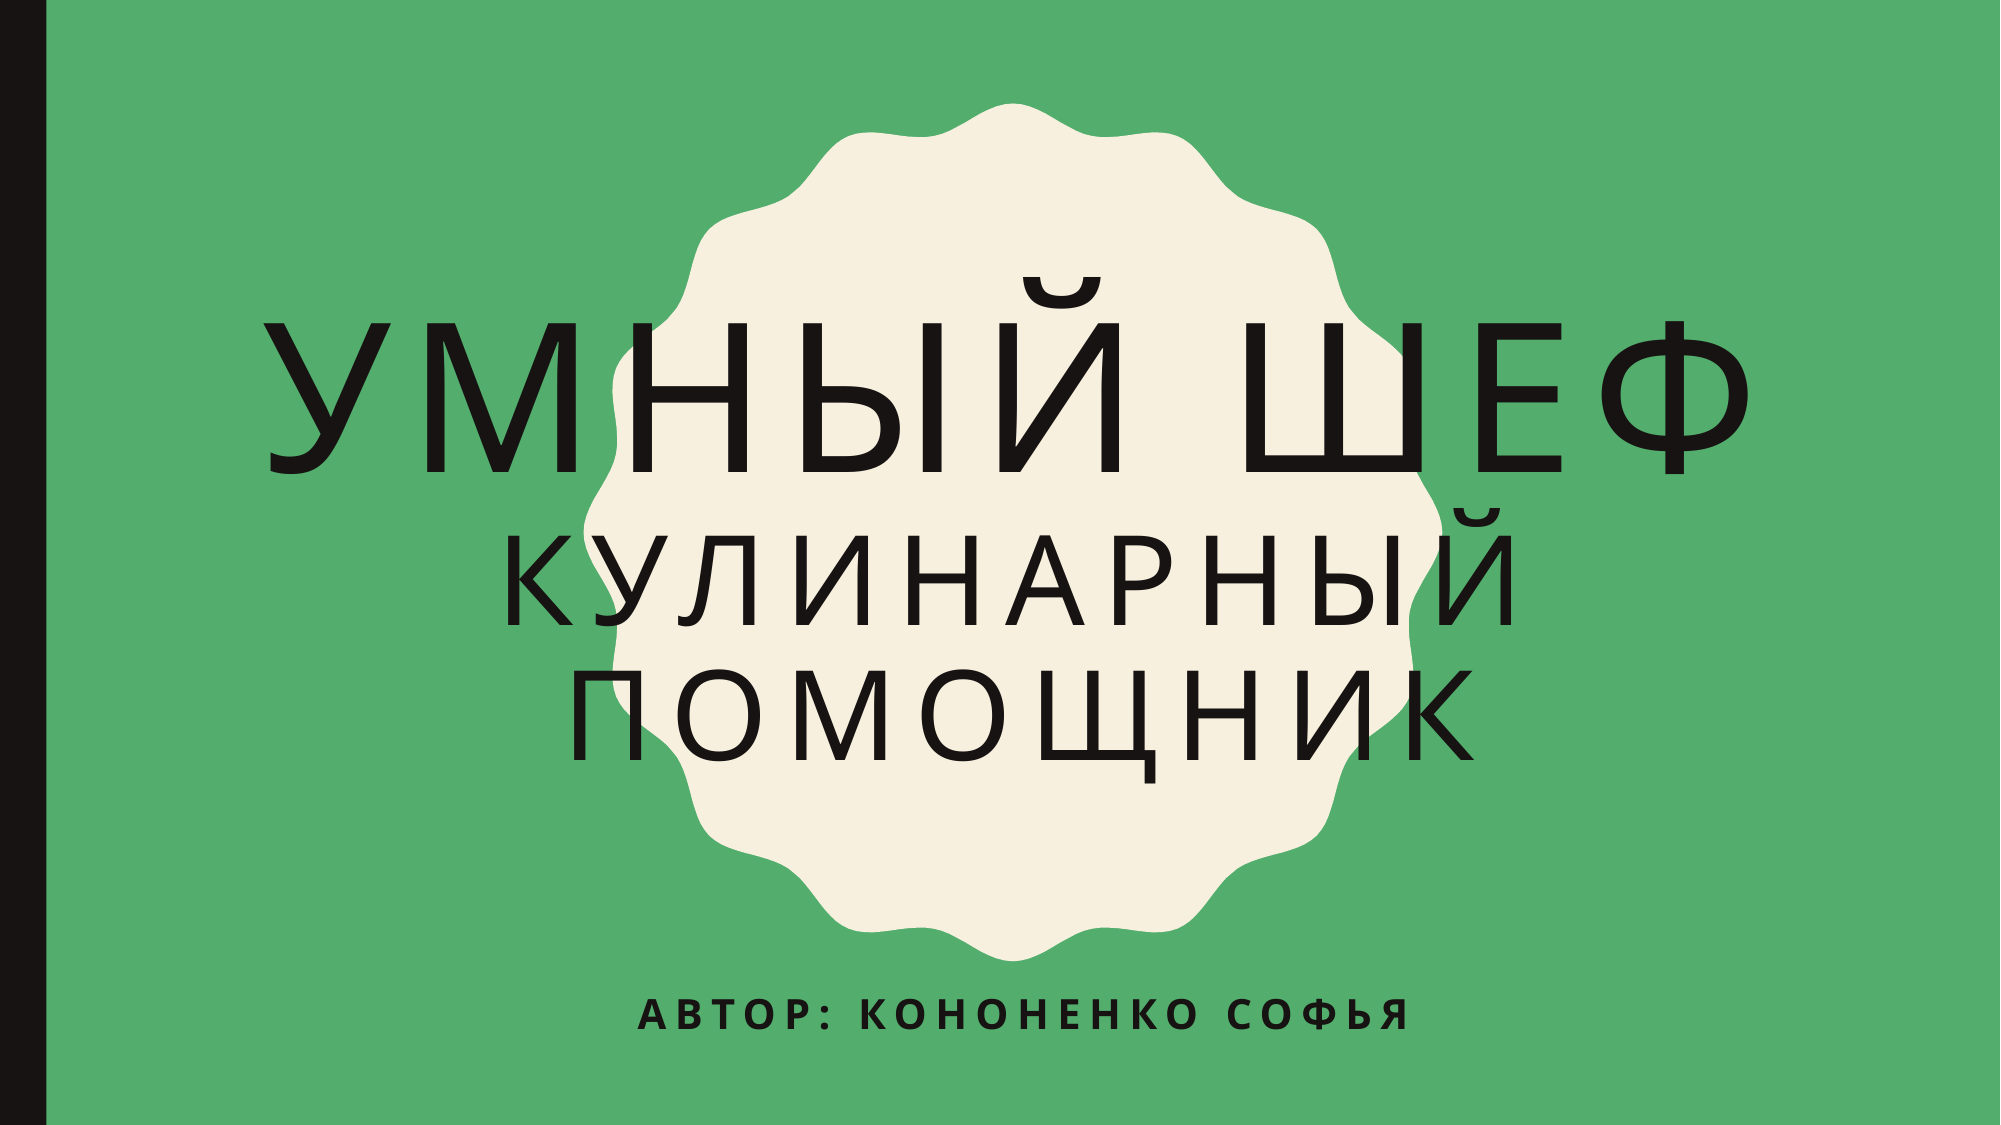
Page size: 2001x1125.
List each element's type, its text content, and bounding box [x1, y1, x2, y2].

title Умный шеф Кулинарный помощник [38, 179, 2000, 901]
subtitle Автор: Кононенко Софья [363, 980, 1684, 1103]
